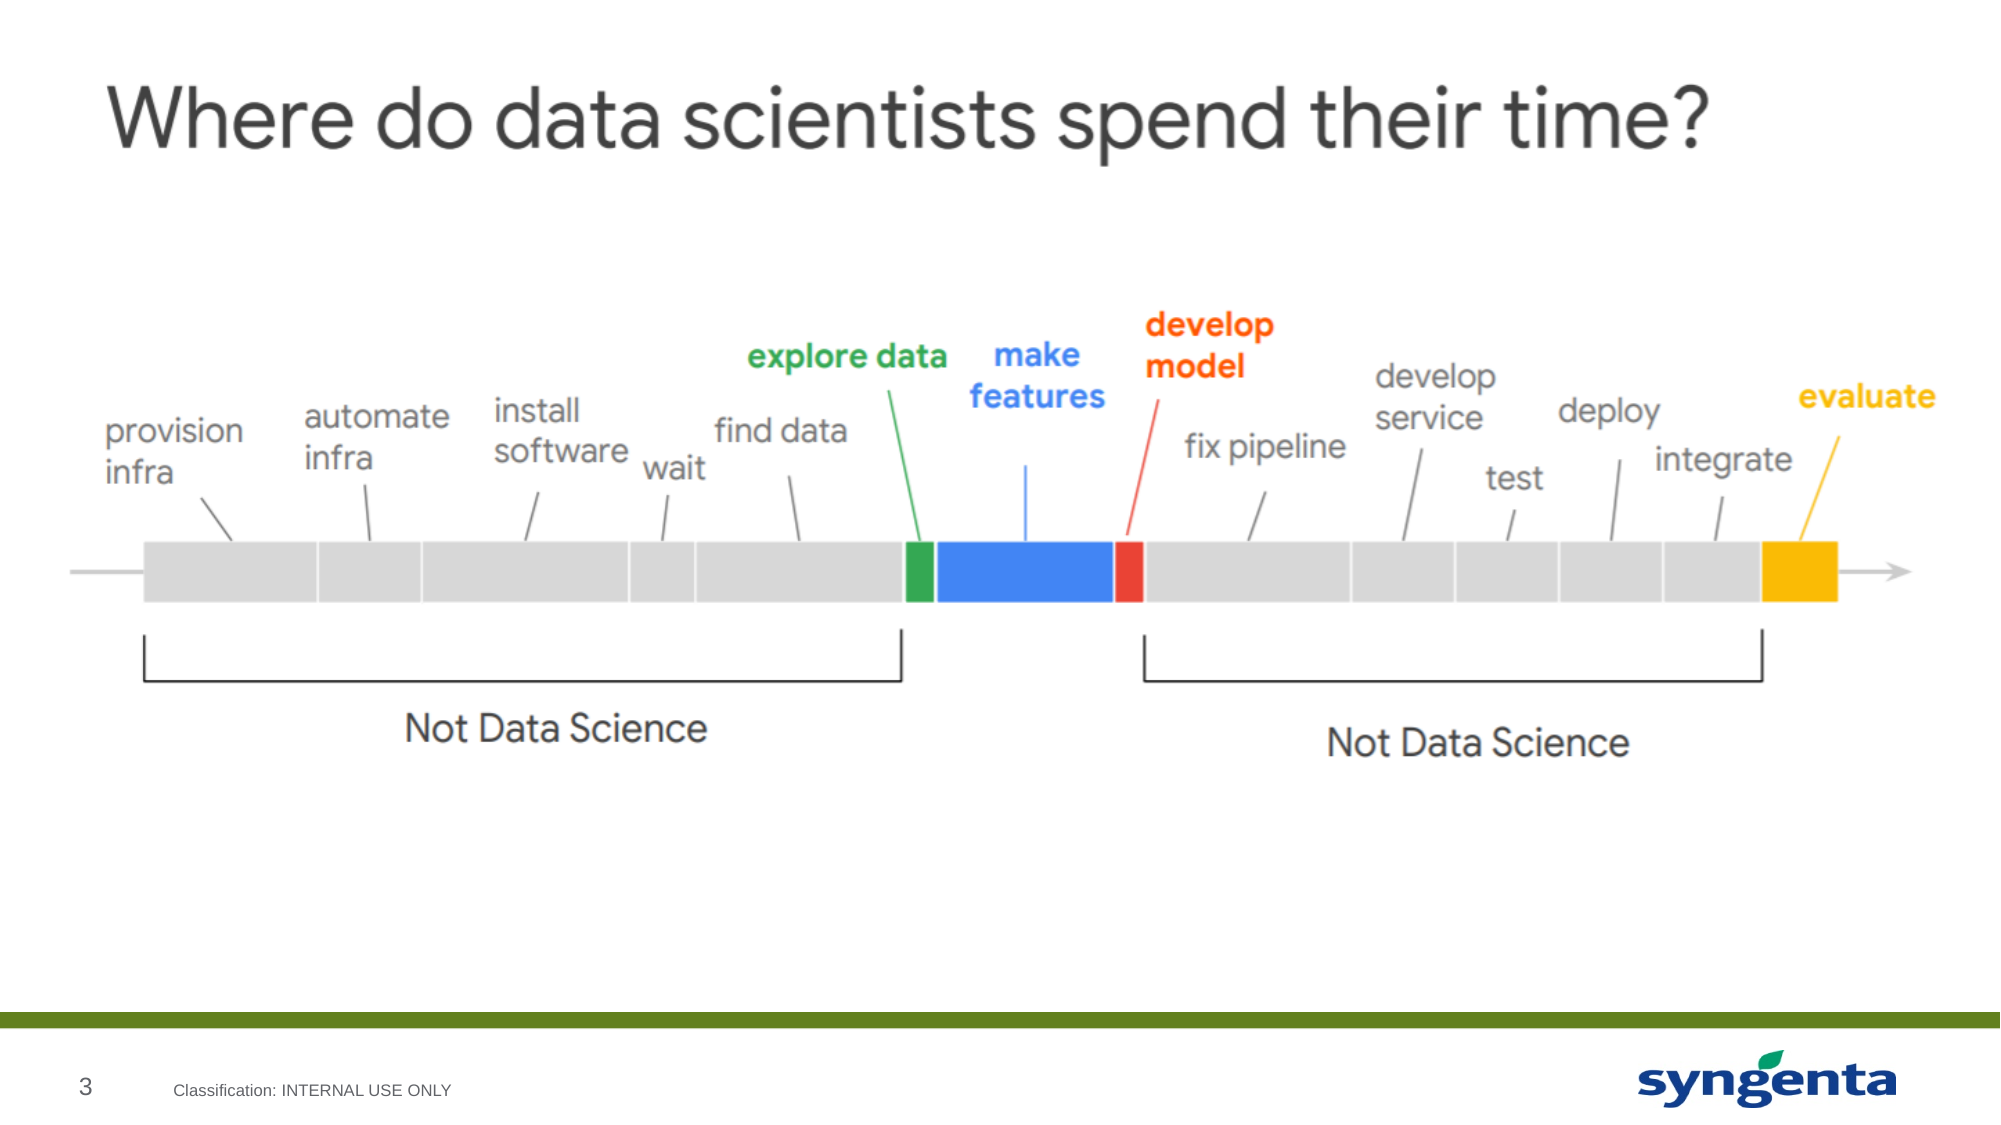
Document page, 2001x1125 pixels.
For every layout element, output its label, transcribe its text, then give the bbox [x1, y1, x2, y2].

picture [0, 1012, 2000, 1125]
picture [34, 0, 1969, 798]
footer Classification: INTERNAL USE ONLY [173, 1059, 1432, 1122]
